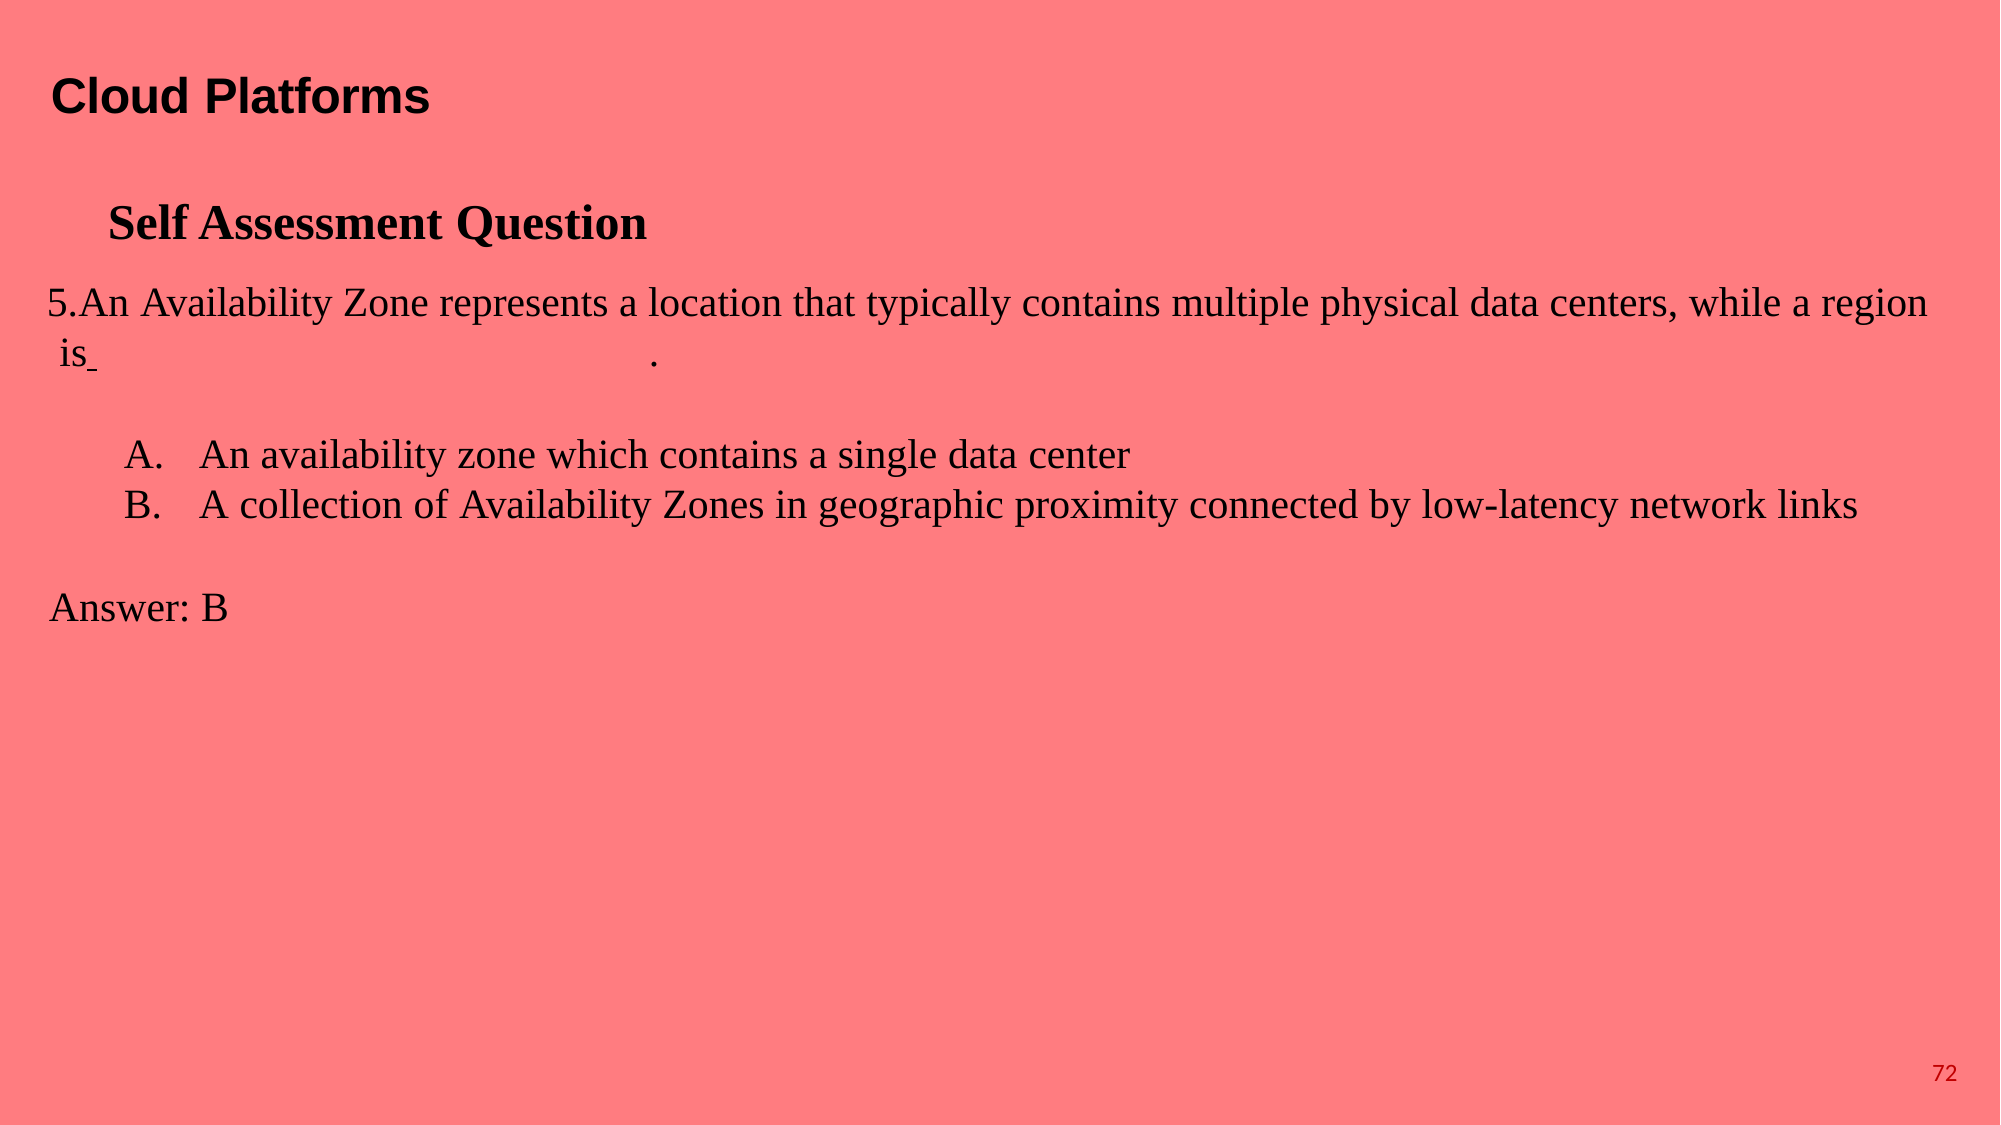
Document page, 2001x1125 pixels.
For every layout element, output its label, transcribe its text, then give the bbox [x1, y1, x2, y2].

text_box Self Assessment Question An Availability Zone represents a location that typically contains multiple physical data centers, while a region is . An availability zone which contains a single data center A collection of Availability Zones in geographic proximity connected by low-latency network links Answer: B [46, 157, 1936, 630]
slide_number 72 [1925, 1045, 1964, 1125]
title Cloud Platforms [48, 61, 433, 251]
